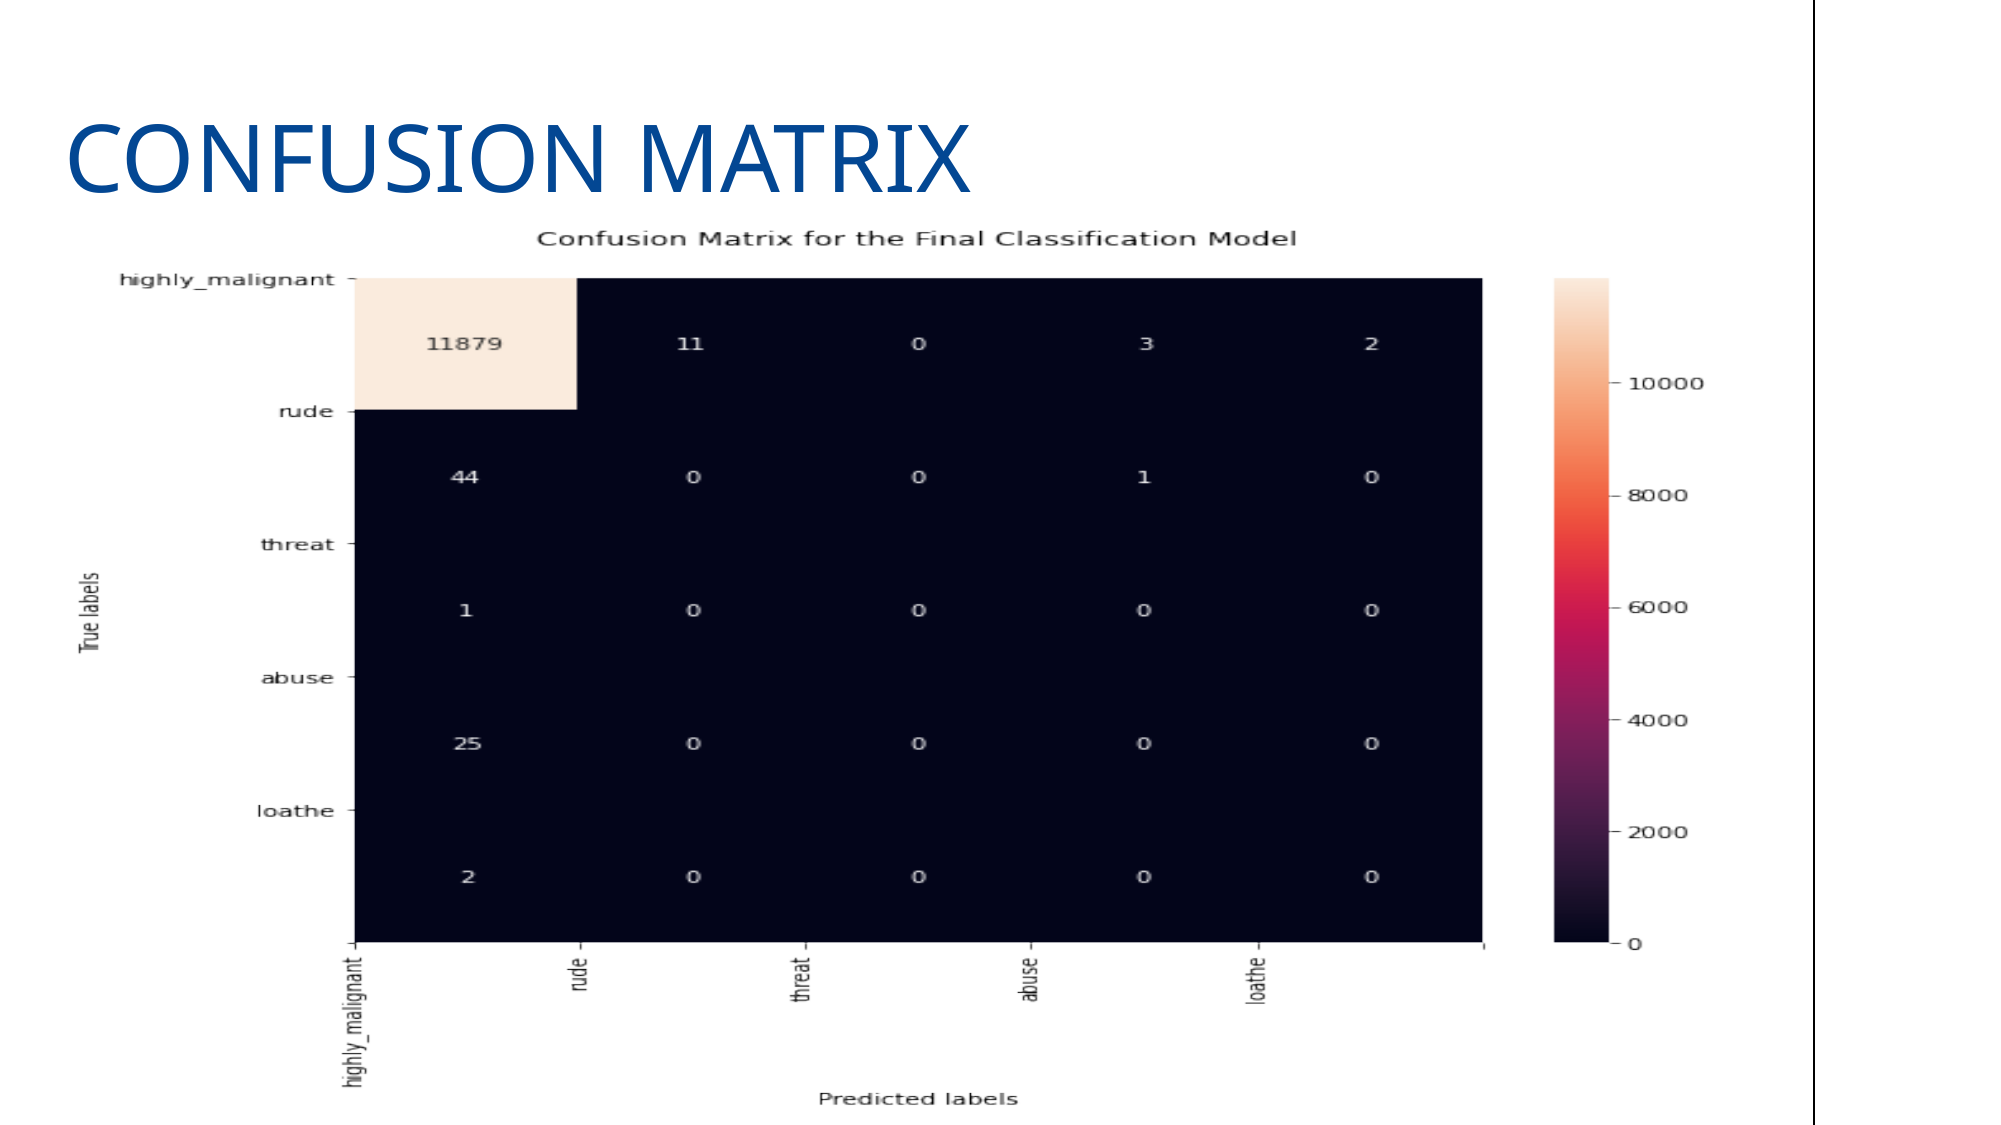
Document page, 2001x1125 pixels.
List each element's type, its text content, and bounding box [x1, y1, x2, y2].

title Confusion matrix [64, 55, 1724, 220]
picture [64, 220, 1724, 1119]
